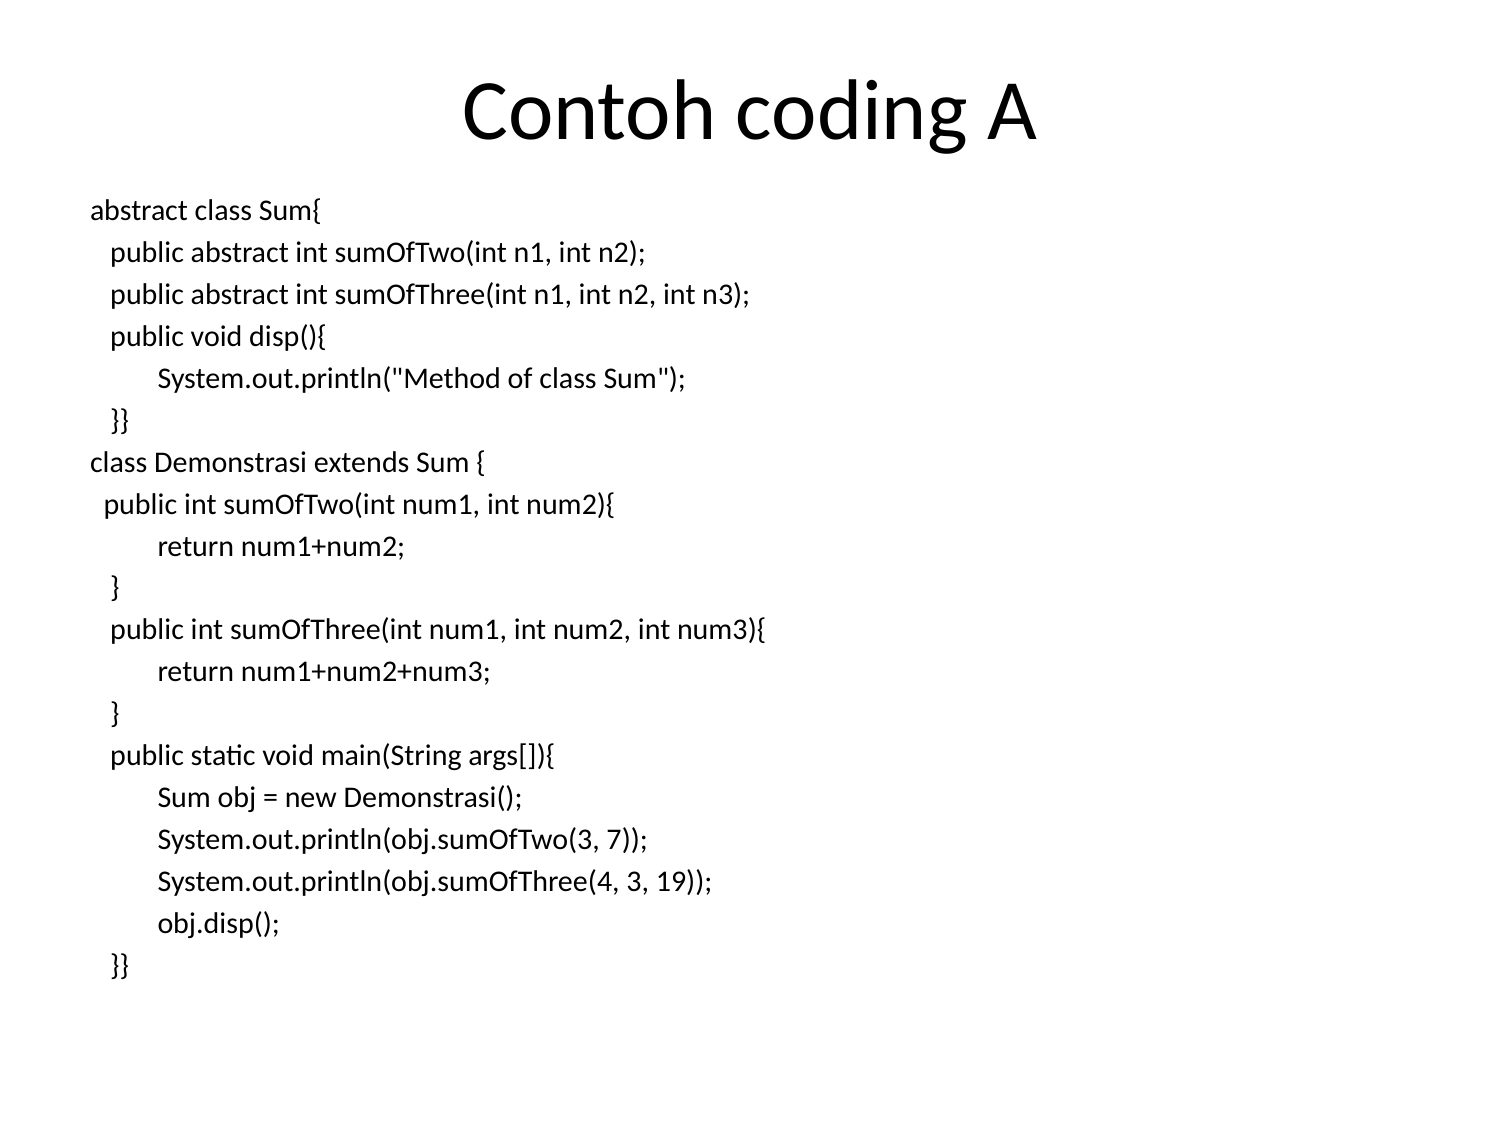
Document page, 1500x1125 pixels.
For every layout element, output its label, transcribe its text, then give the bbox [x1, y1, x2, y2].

list abstract class Sum{ public abstract int sumOfTwo(int n1, int n2); public abstract int sumOfThree(int n1, int n2, int n3); public void disp(){ System.out.println("Method of class Sum"); }} class Demonstrasi extends Sum { public int sumOfTwo(int num1, int num2){ return num1+num2; } public int sumOfThree(int num1, int num2, int num3){ return num1+num2+num3; } public static void main(String args[]){ Sum obj = new Demonstrasi(); System.out.println(obj.sumOfTwo(3, 7)); System.out.println(obj.sumOfThree(4, 3, 19)); obj.disp(); }} [75, 183, 1425, 1005]
title Contoh coding A [75, 45, 1425, 165]
